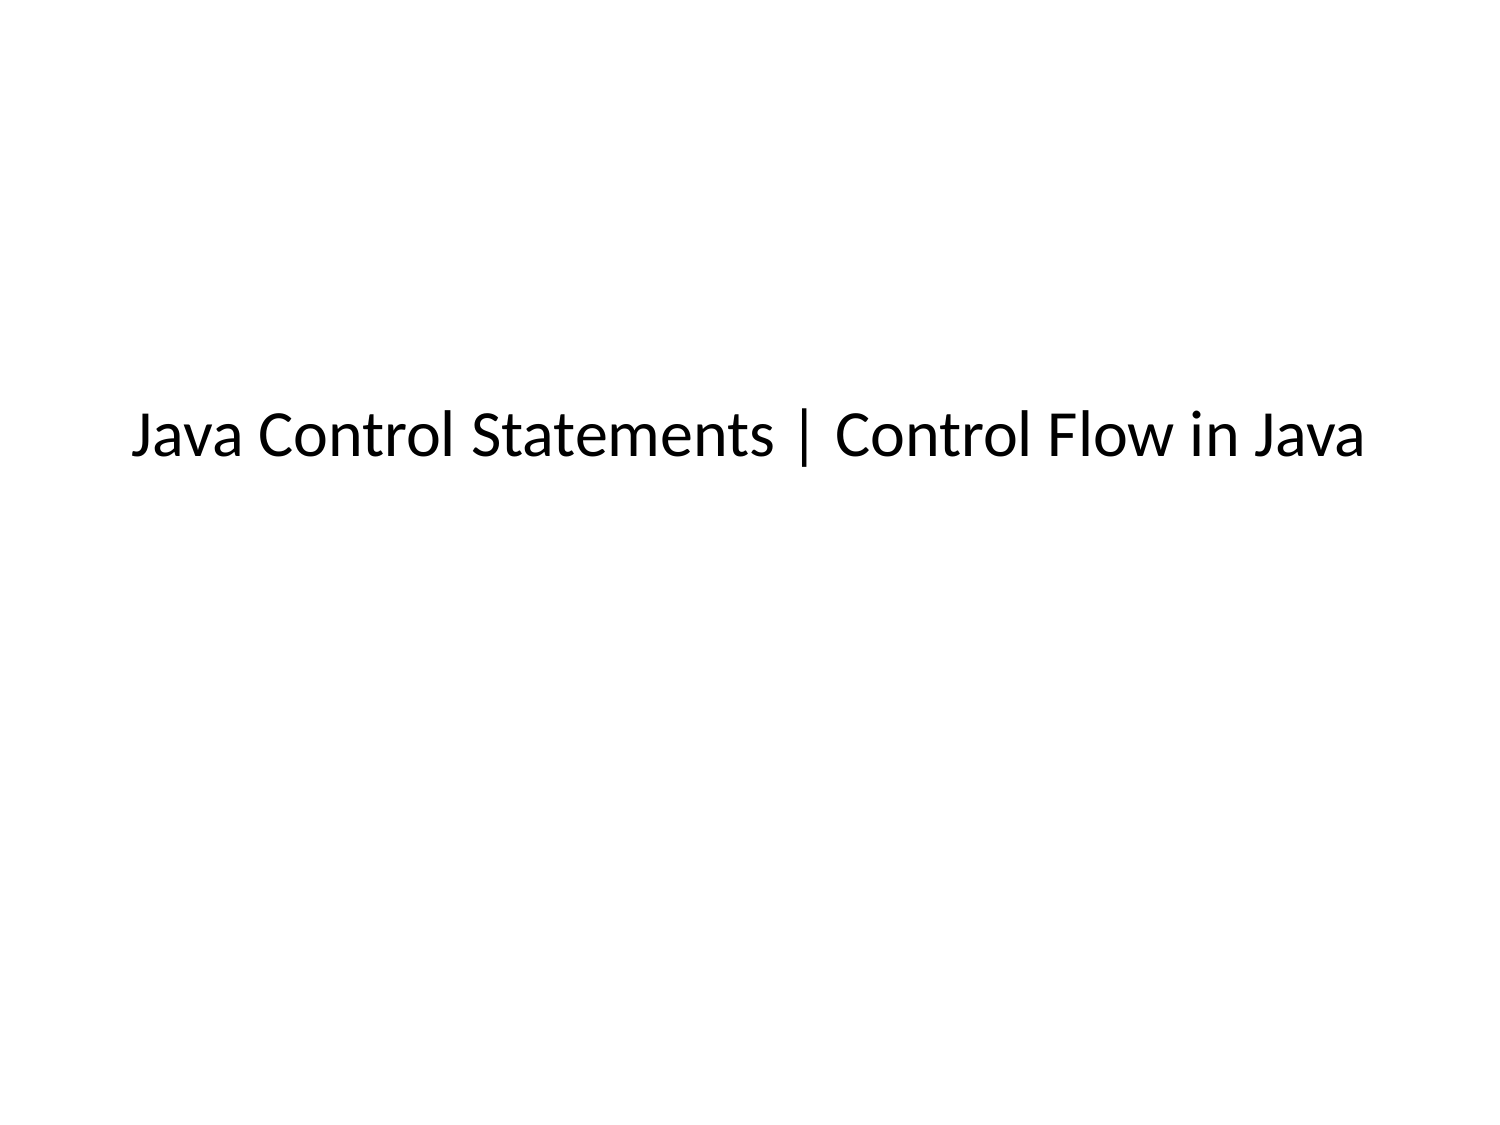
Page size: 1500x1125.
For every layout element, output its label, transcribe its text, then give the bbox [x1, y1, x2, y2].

title Java Control Statements | Control Flow in Java [112, 349, 1388, 591]
